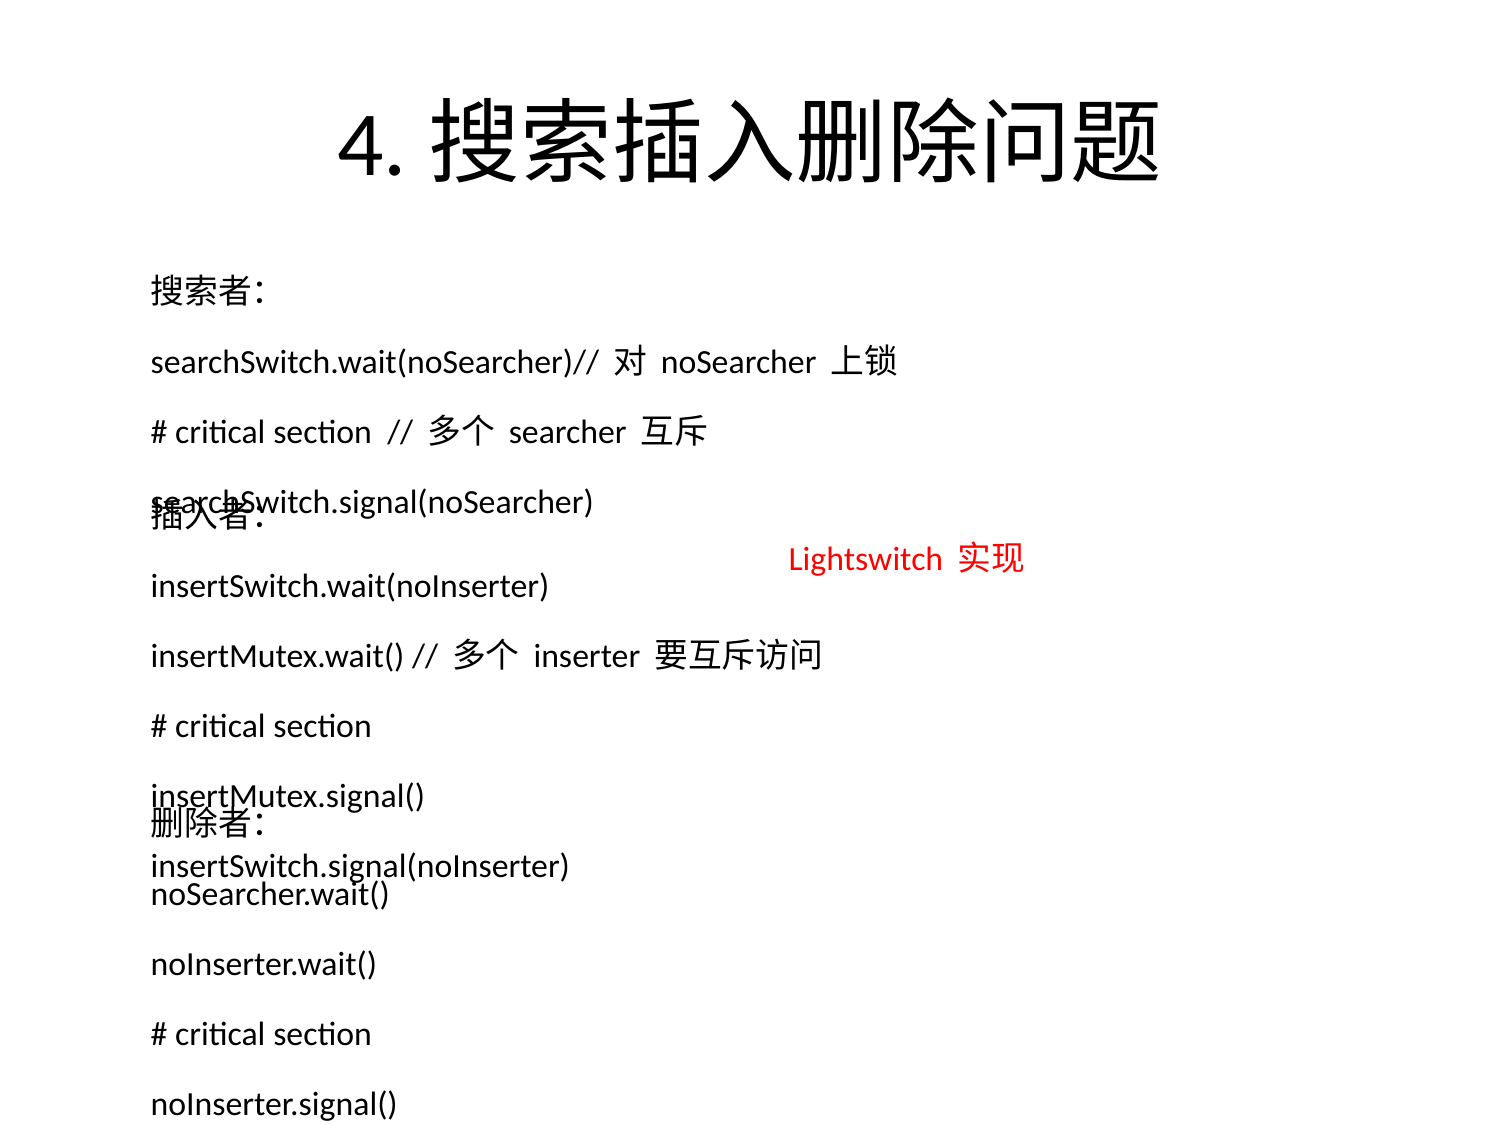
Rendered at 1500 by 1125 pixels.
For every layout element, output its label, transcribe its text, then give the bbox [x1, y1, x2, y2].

text_box 插入者： insertSwitch.wait(noInserter) insertMutex.wait() //多个inserter要互斥访问 # critical section insertMutex.signal() insertSwitch.signal(noInserter) [135, 479, 1069, 915]
text_box 搜索者： searchSwitch.wait(noSearcher)//对noSearcher上锁 # critical section //多个searcher互斥 searchSwitch.signal(noSearcher) [135, 255, 1282, 551]
text_box Lightswitch实现 [773, 521, 1247, 607]
text_box 删除者： noSearcher.wait() noInserter.wait() # critical section noInserter.signal() noSearcher.signal() [135, 786, 886, 1125]
title 4.搜索插入删除问题 [75, 45, 1425, 233]
